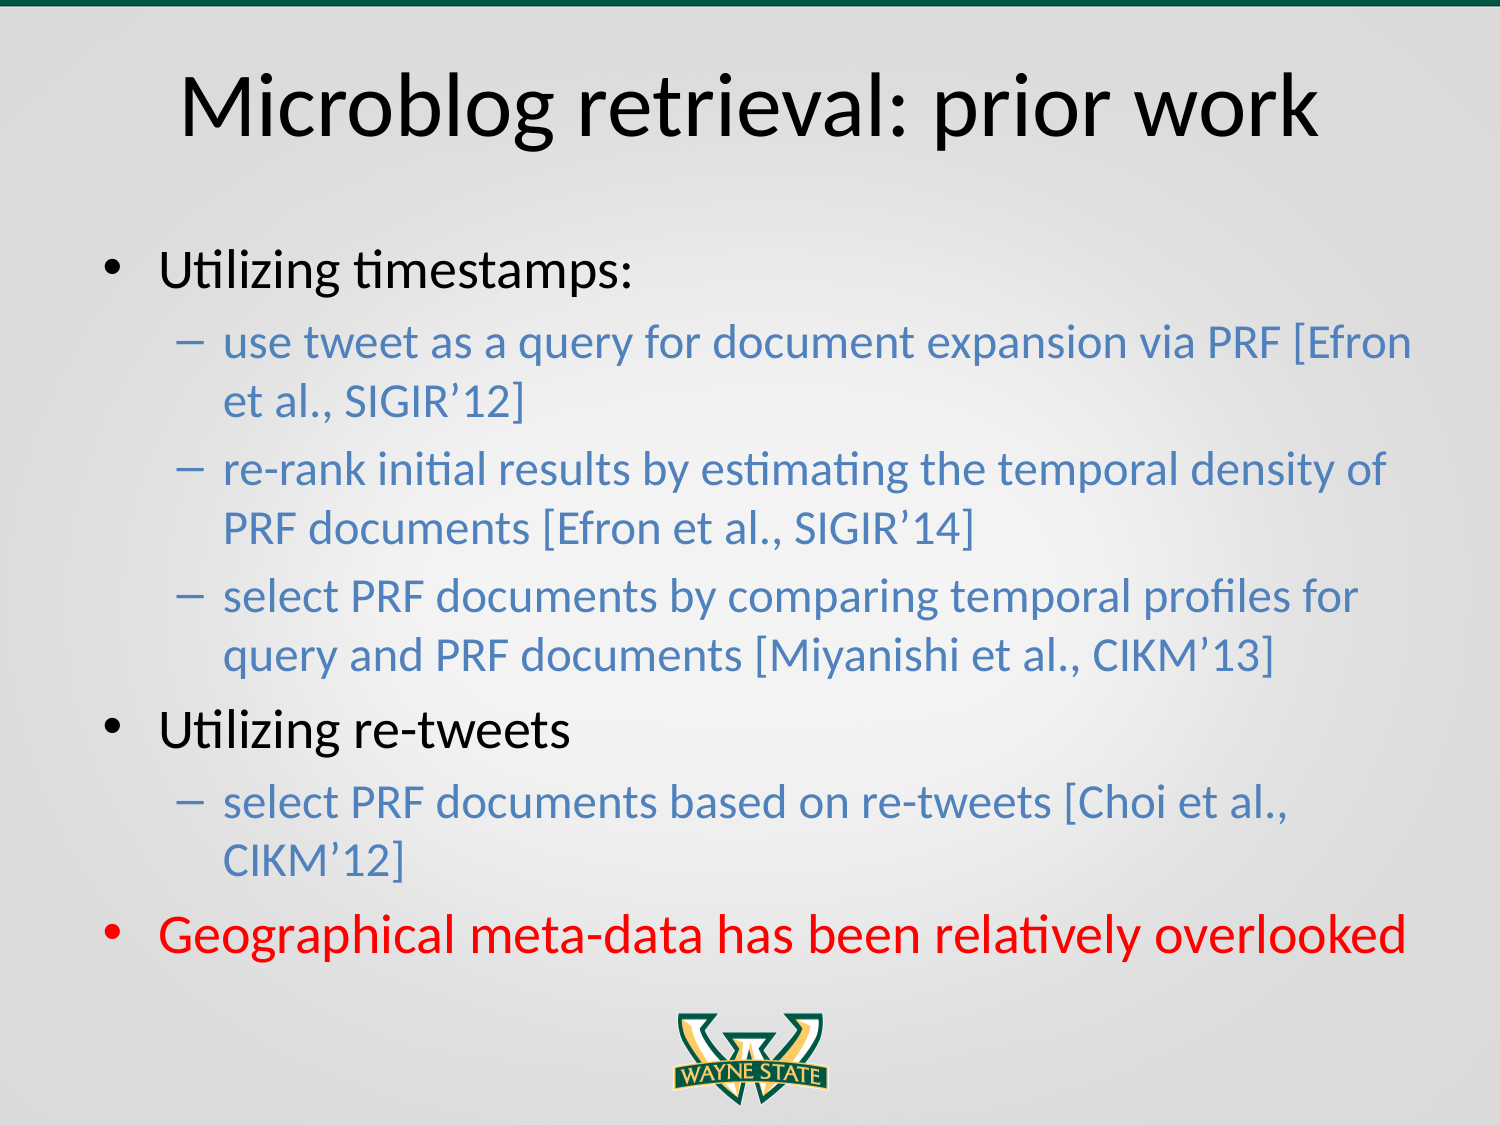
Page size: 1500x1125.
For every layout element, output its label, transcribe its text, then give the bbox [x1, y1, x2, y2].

picture [0, 0, 1500, 1125]
list Utilizing timestamps: use tweet as a query for document expansion via PRF [Efron et al., SIGIR’12] re-rank initial results by estimating the temporal density of PRF documents [Efron et al., SIGIR’14] select PRF documents by comparing temporal profiles for query and PRF documents [Miyanishi et al., CIKM’13] Utilizing re-tweets select PRF documents based on re-tweets [Choi et al., CIKM’12] Geographical meta-data has been relatively overlooked [87, 224, 1438, 1000]
title Microblog retrieval: prior work [75, 6, 1425, 194]
